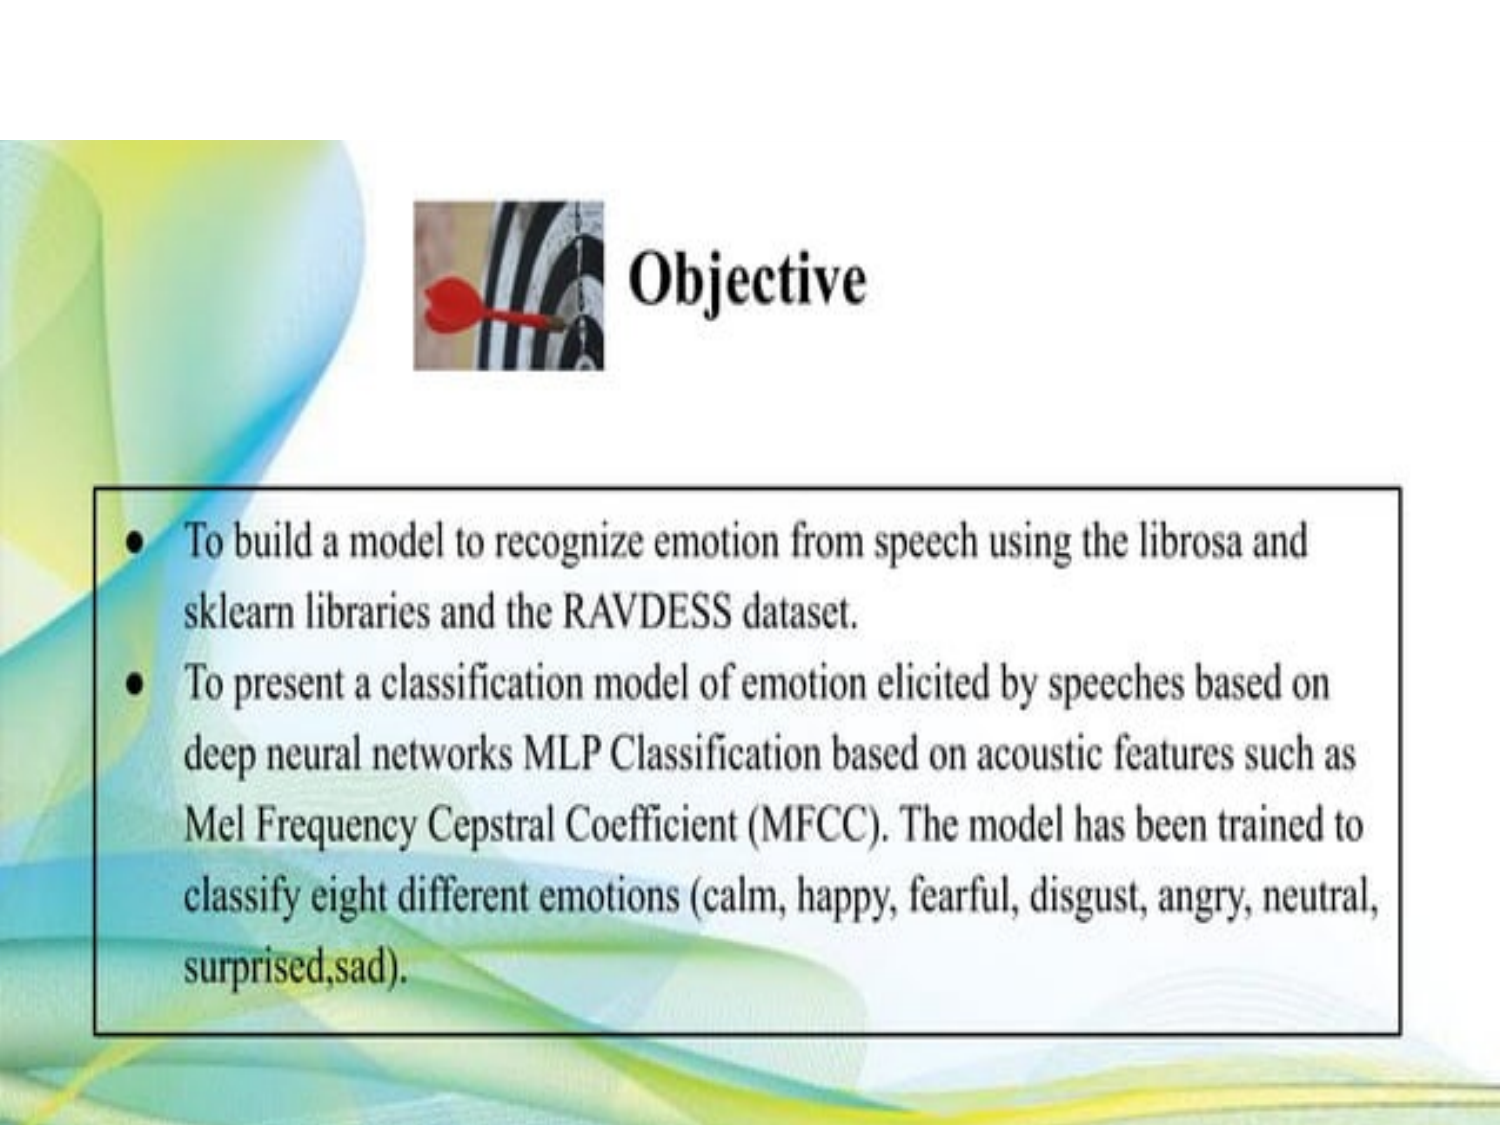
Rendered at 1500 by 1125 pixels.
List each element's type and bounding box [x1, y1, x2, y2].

picture [0, 139, 1500, 1125]
